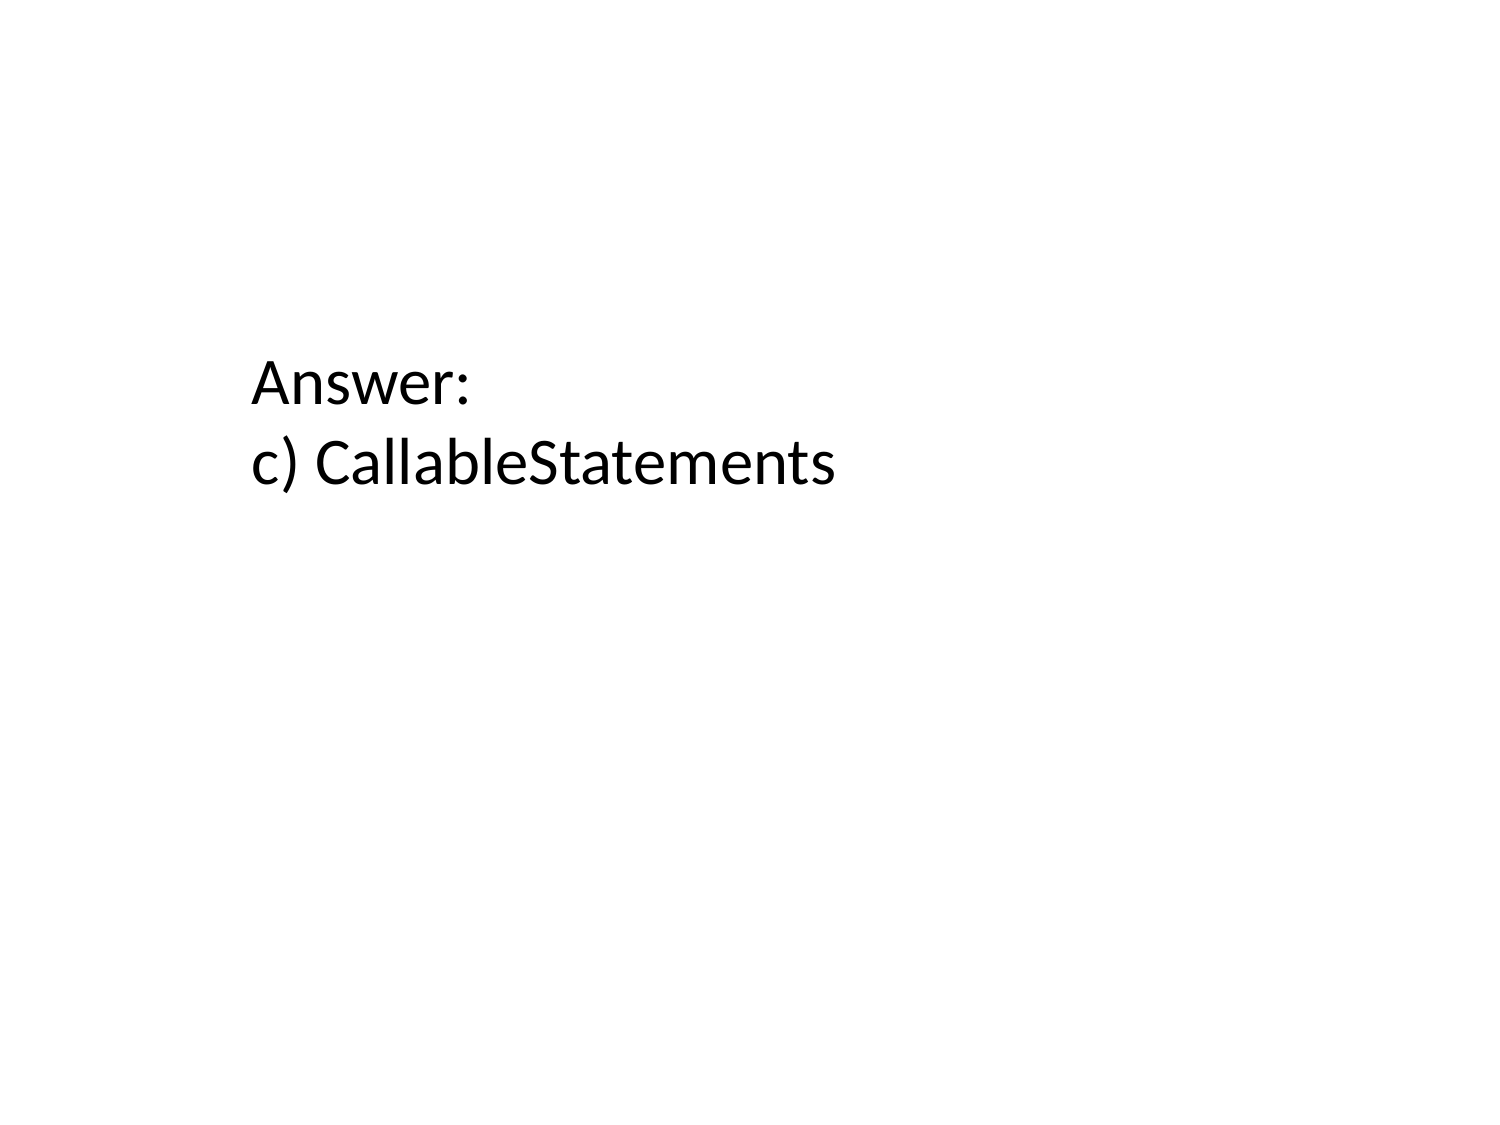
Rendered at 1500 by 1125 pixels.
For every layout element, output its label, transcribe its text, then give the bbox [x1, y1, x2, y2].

list Answer: c) CallableStatements [236, 330, 1315, 897]
